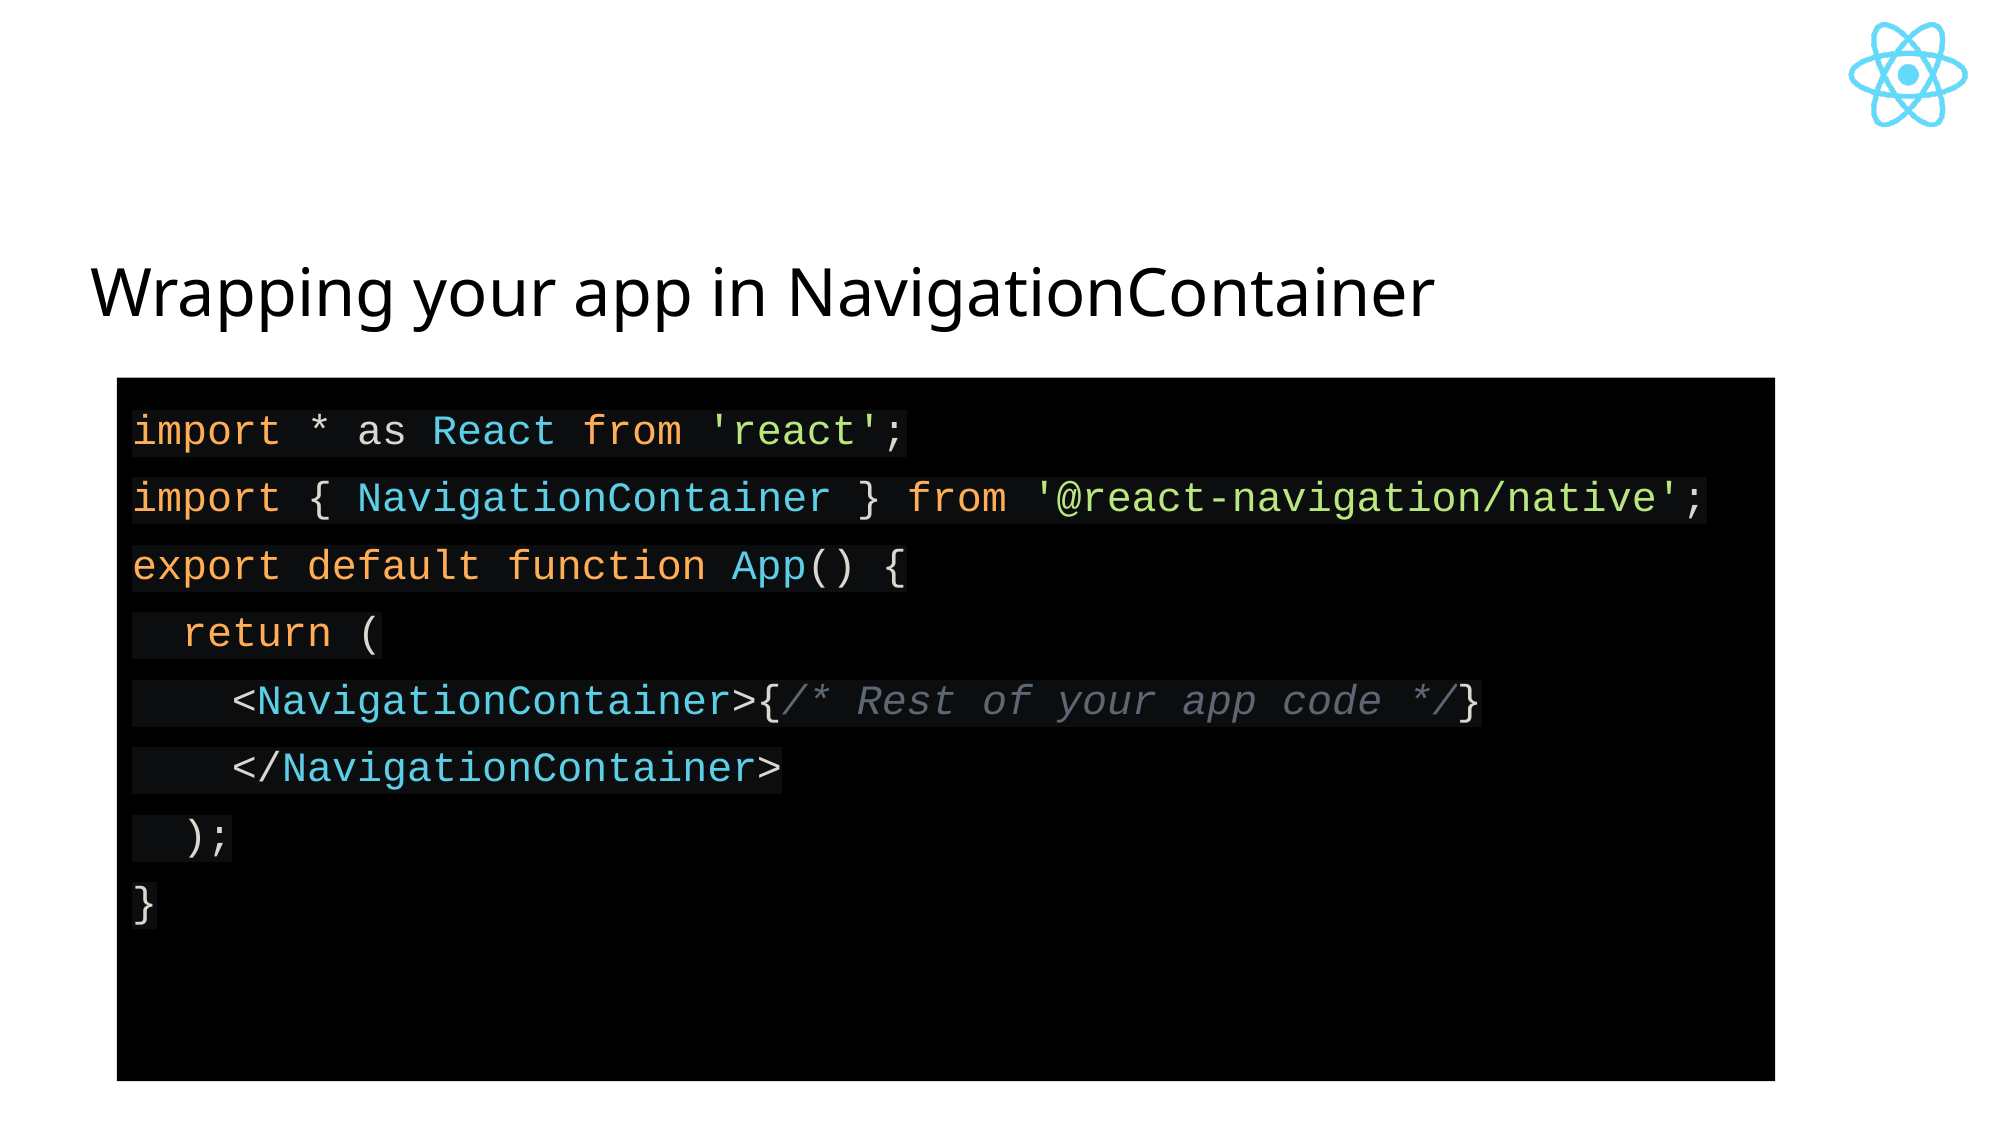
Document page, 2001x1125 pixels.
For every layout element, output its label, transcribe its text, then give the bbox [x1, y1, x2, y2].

list import * as React from 'react'; import { NavigationContainer } from '@react-navigation/native'; export default function App() { return ( <NavigationContainer>{/* Rest of your app code */} </NavigationContainer> ); } [116, 377, 1776, 1082]
picture [1847, 22, 1969, 127]
title Wrapping your app in NavigationContainer [75, 149, 1696, 408]
